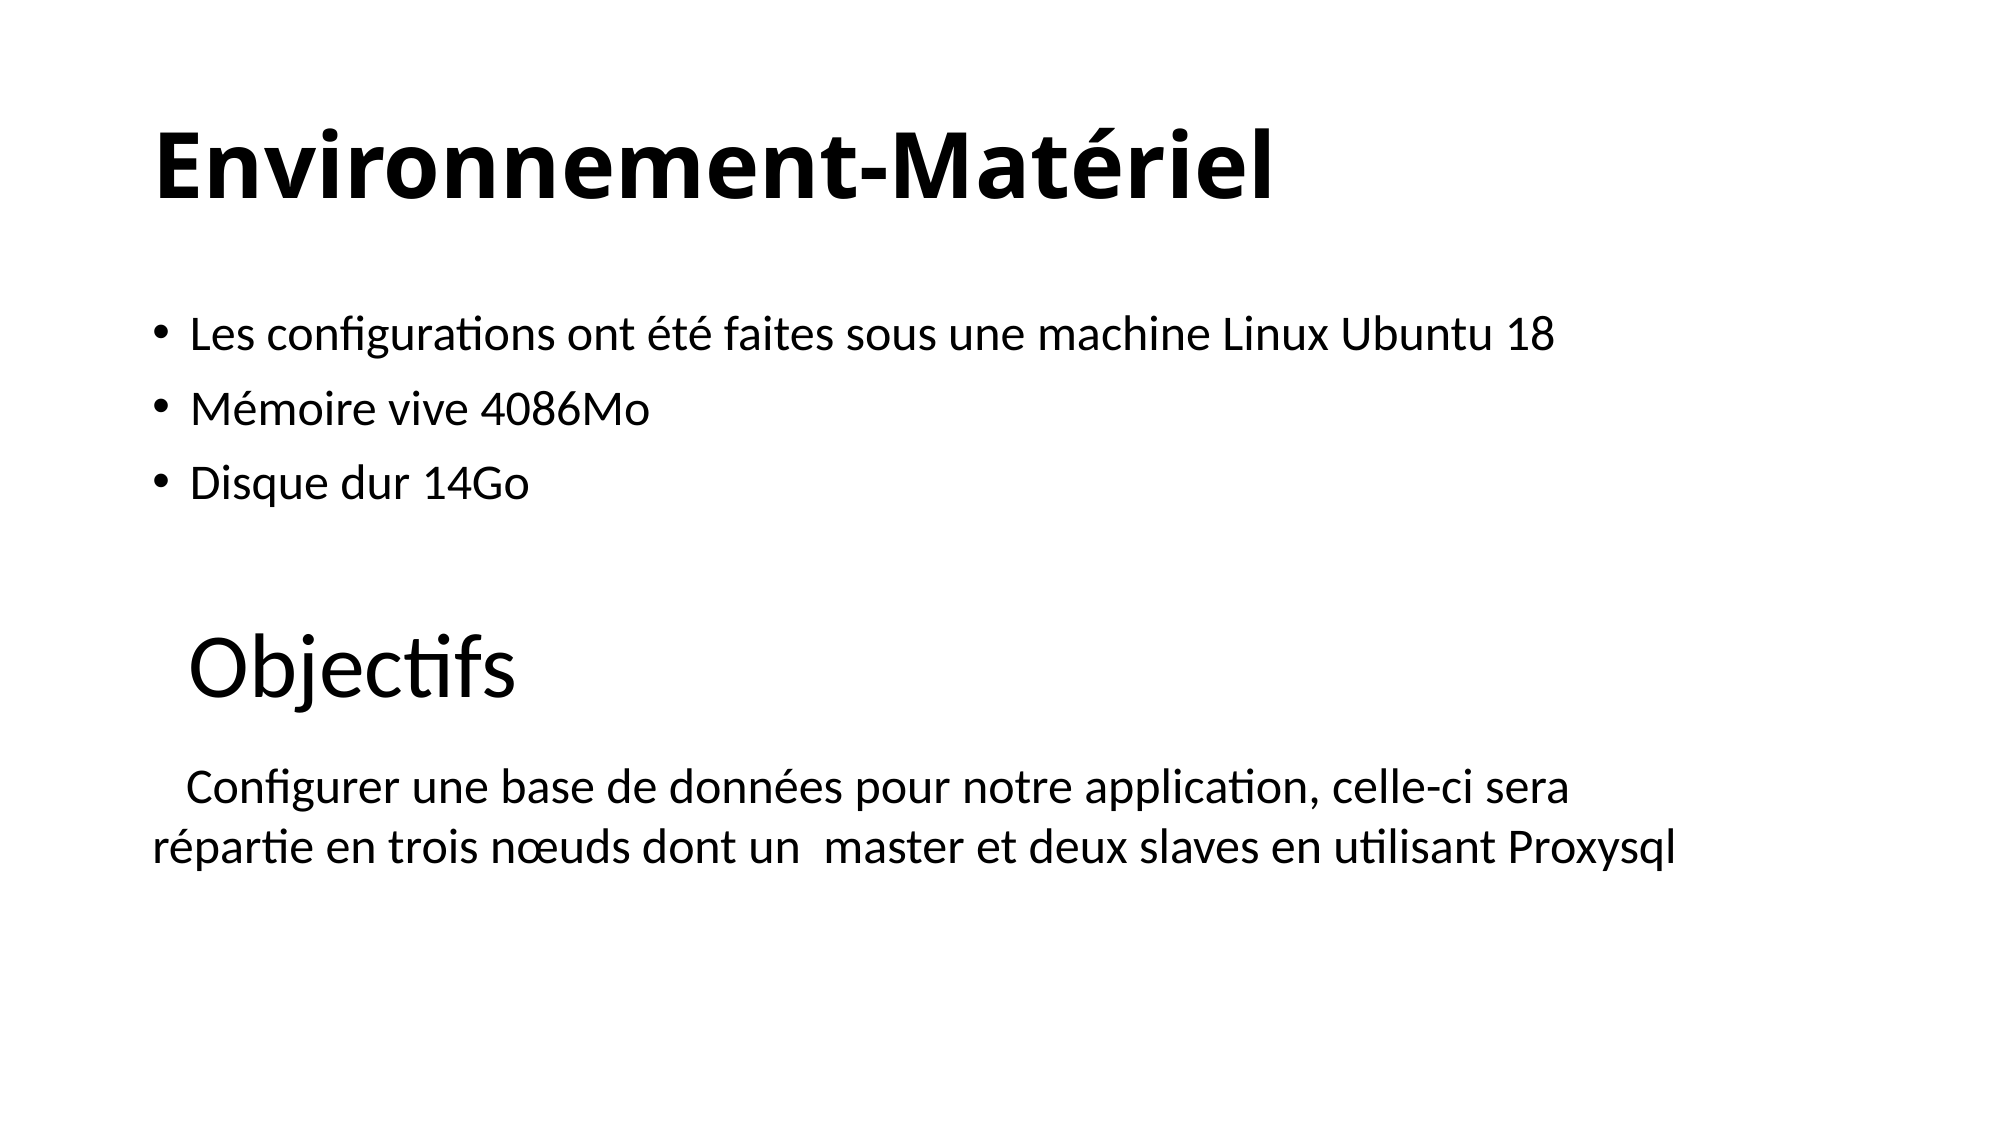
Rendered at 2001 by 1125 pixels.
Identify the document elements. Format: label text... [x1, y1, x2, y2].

text_box Configurer une base de données pour notre application, celle-ci sera répartie en trois nœuds dont un master et deux slaves en utilisant Proxysql [137, 746, 1755, 882]
text_box Objectifs [173, 598, 1238, 723]
list Les configurations ont été faites sous une machine Linux Ubuntu 18 Mémoire vive 4086Mo Disque dur 14Go [137, 299, 1863, 577]
title Environnement-Matériel [137, 59, 1863, 278]
